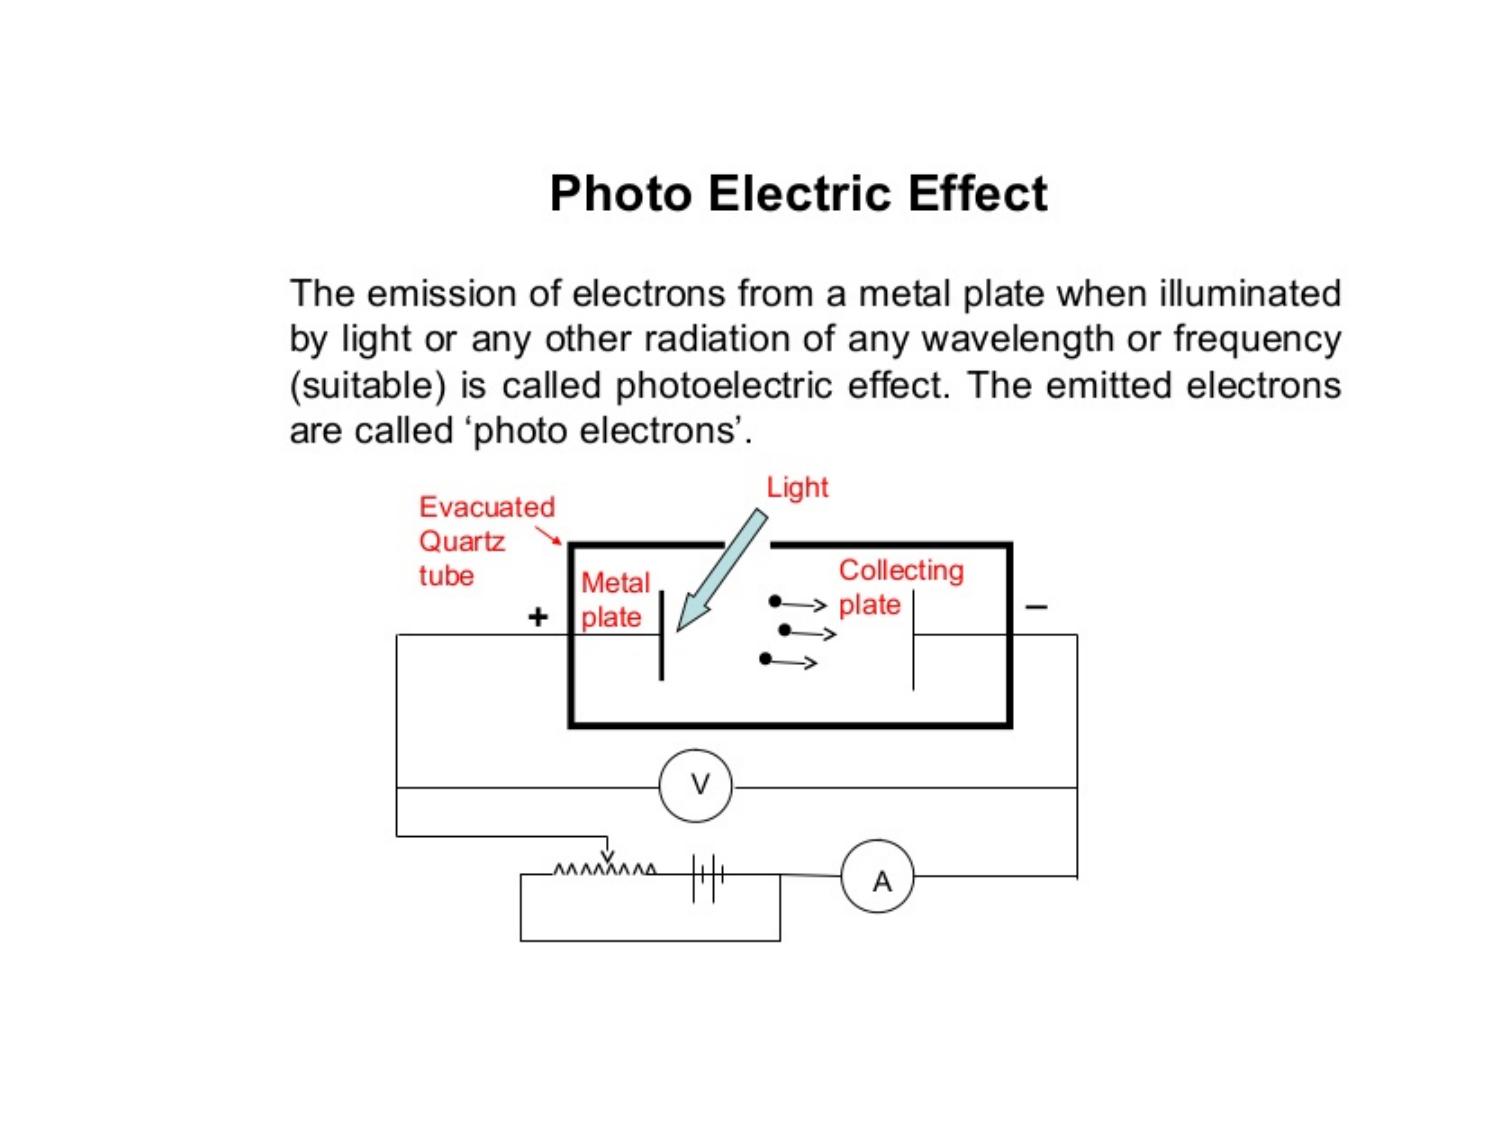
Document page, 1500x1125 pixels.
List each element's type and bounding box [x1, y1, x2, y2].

picture [224, 137, 1375, 1001]
